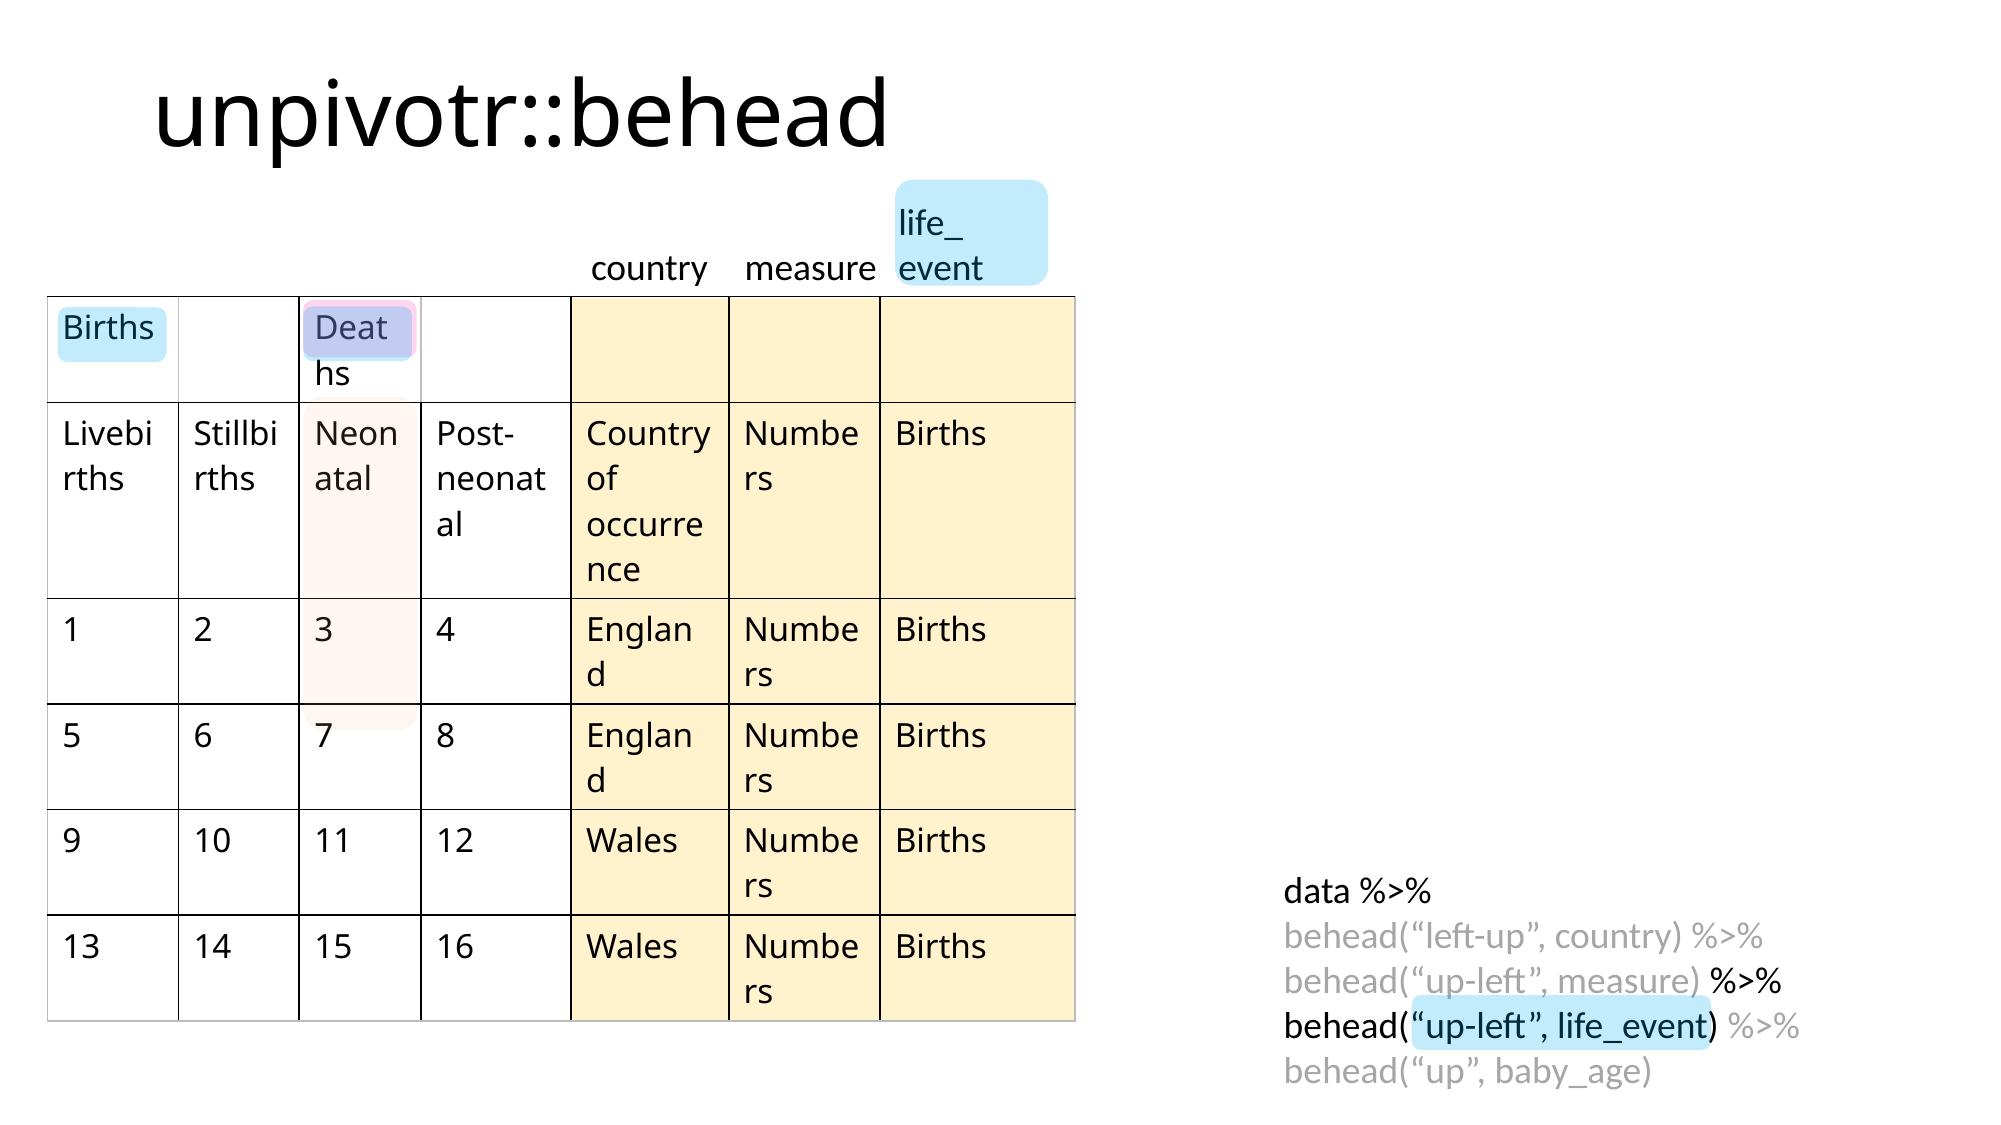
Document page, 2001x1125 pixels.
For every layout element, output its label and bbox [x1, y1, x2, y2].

table_header [881, 298, 1074, 402]
text_box [1268, 858, 1917, 1099]
table_cell [730, 403, 879, 598]
table_cell [881, 599, 1074, 703]
table_cell [48, 810, 178, 914]
table_cell [730, 705, 879, 809]
table_cell [48, 916, 178, 1020]
table_header [300, 298, 420, 402]
table_cell [881, 810, 1074, 914]
table_cell [179, 916, 298, 1020]
table_cell [300, 403, 306, 598]
table_cell [48, 403, 178, 598]
table_cell [179, 705, 298, 809]
table_header [572, 298, 728, 402]
table_cell [422, 705, 570, 809]
table_cell [422, 403, 570, 598]
text_box [301, 299, 418, 363]
table_header [179, 298, 298, 402]
table_cell [179, 403, 298, 598]
text_box [302, 395, 419, 732]
table_header [730, 298, 879, 402]
table_cell [300, 810, 420, 914]
table_cell [572, 810, 728, 914]
table_cell [730, 916, 879, 1020]
table_cell [881, 403, 1074, 598]
table_header [422, 298, 570, 402]
table_cell [730, 810, 879, 914]
table_cell [572, 403, 728, 598]
table_cell [881, 916, 1074, 1020]
table_cell [179, 599, 298, 703]
table_cell [48, 599, 178, 703]
text_box [56, 306, 168, 364]
table_cell [730, 599, 879, 703]
table_cell [300, 916, 420, 1020]
table_cell [422, 916, 570, 1020]
table_cell [179, 810, 298, 914]
table_cell [422, 810, 570, 914]
table_cell [572, 599, 728, 703]
table_cell [300, 705, 420, 809]
table_cell [572, 705, 728, 809]
table_header [48, 298, 178, 402]
table_cell [572, 916, 728, 1020]
table_cell [48, 705, 178, 809]
table_cell [415, 403, 420, 598]
table_cell [881, 705, 1074, 809]
text_box [47, 59, 1863, 297]
table_cell [422, 599, 570, 703]
